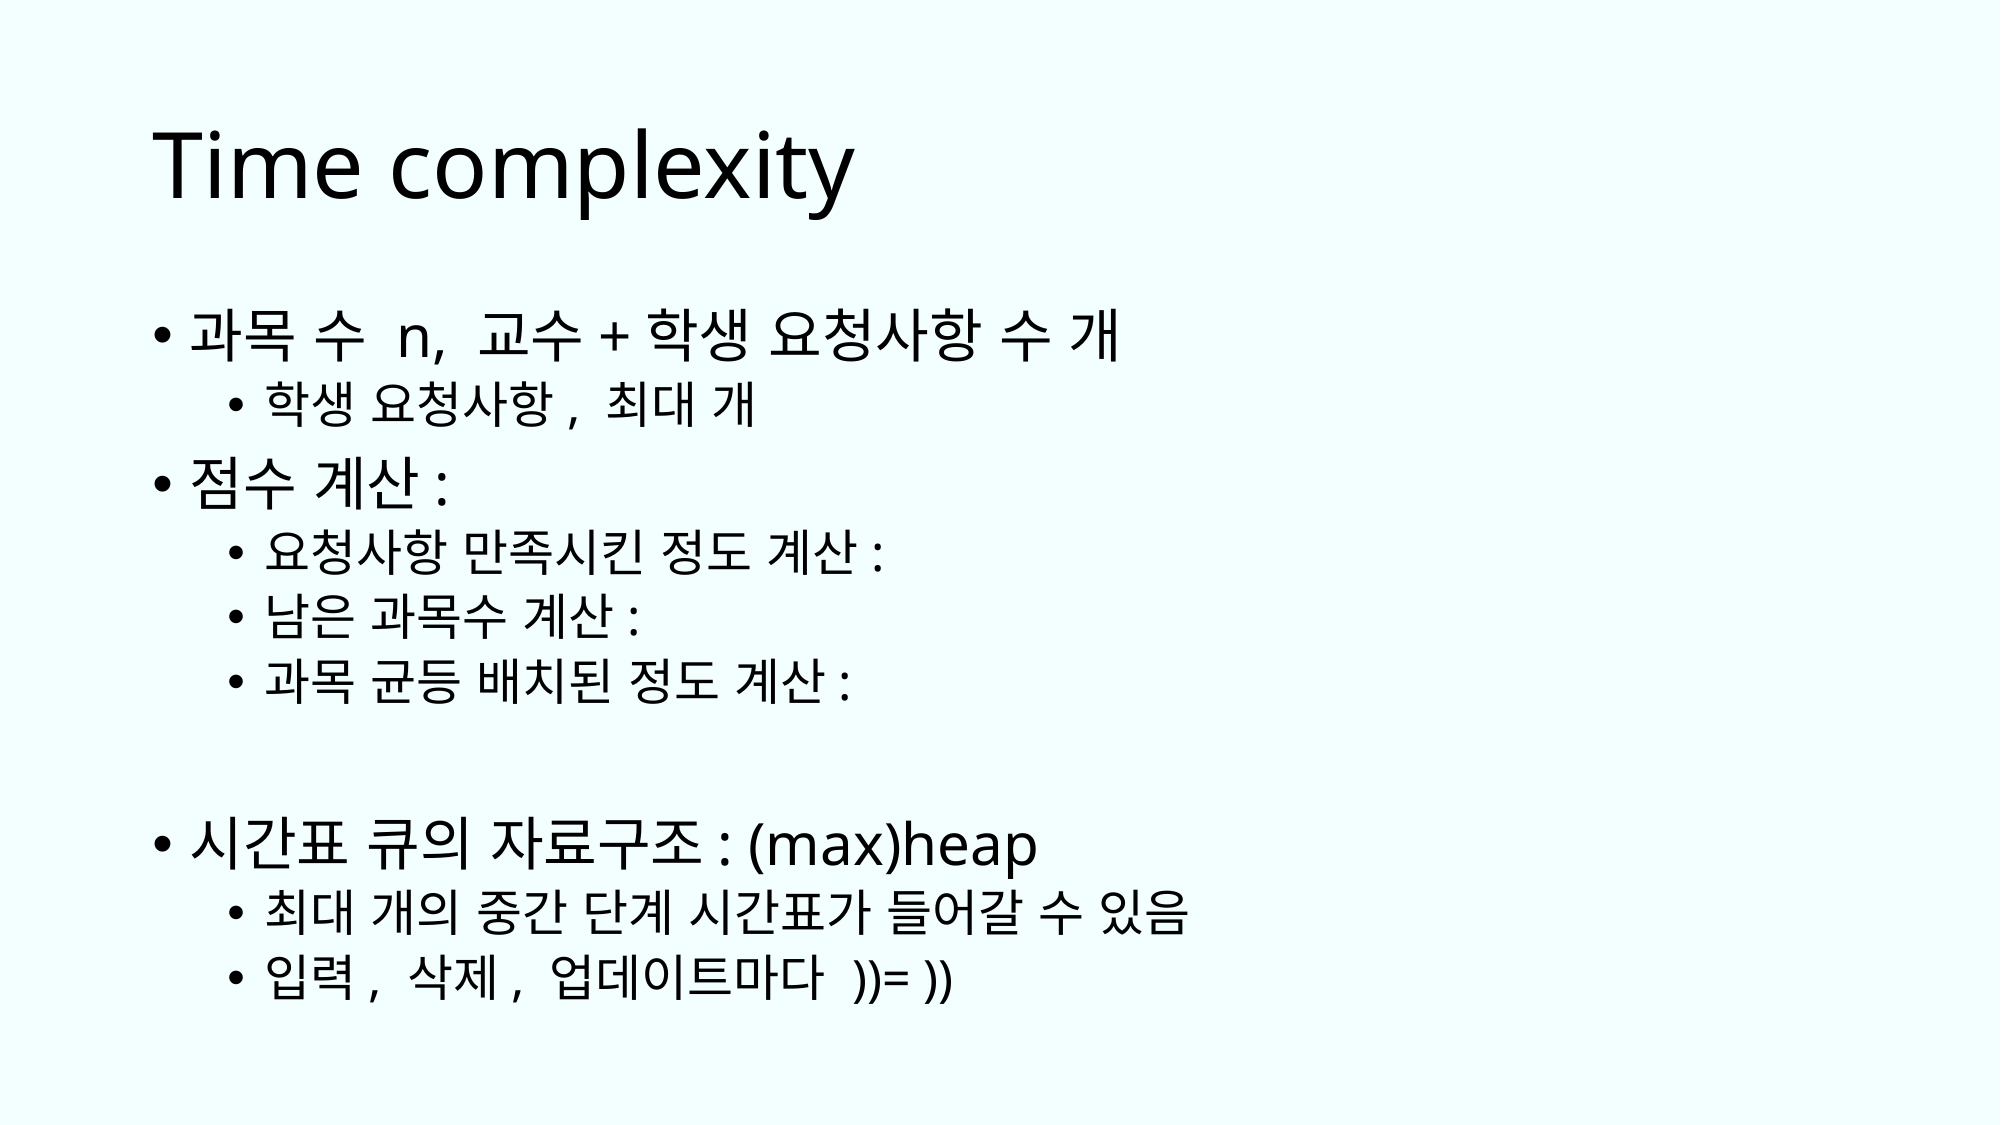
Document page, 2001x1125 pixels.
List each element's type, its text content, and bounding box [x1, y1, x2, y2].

title Time complexity [137, 59, 1863, 278]
